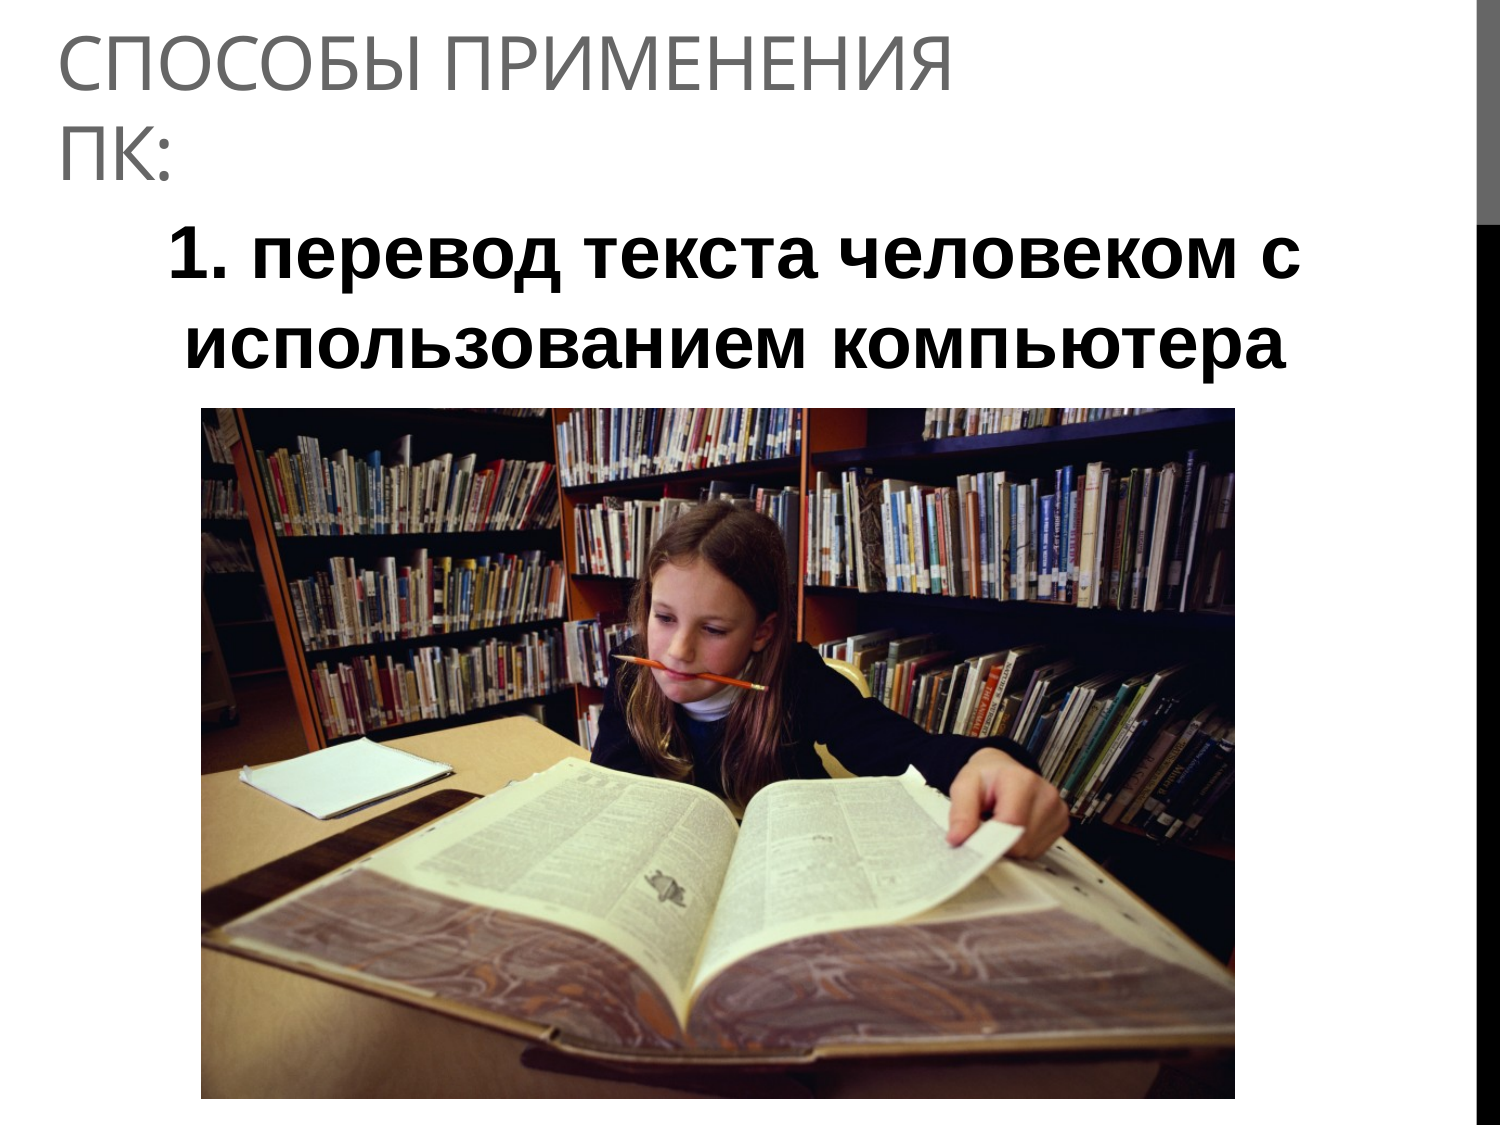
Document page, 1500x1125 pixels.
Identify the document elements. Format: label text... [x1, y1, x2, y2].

list 1. перевод текста человеком с использованием компьютера [0, 196, 1471, 914]
title Способы применения пк: [41, 7, 992, 196]
picture [200, 408, 1236, 1099]
